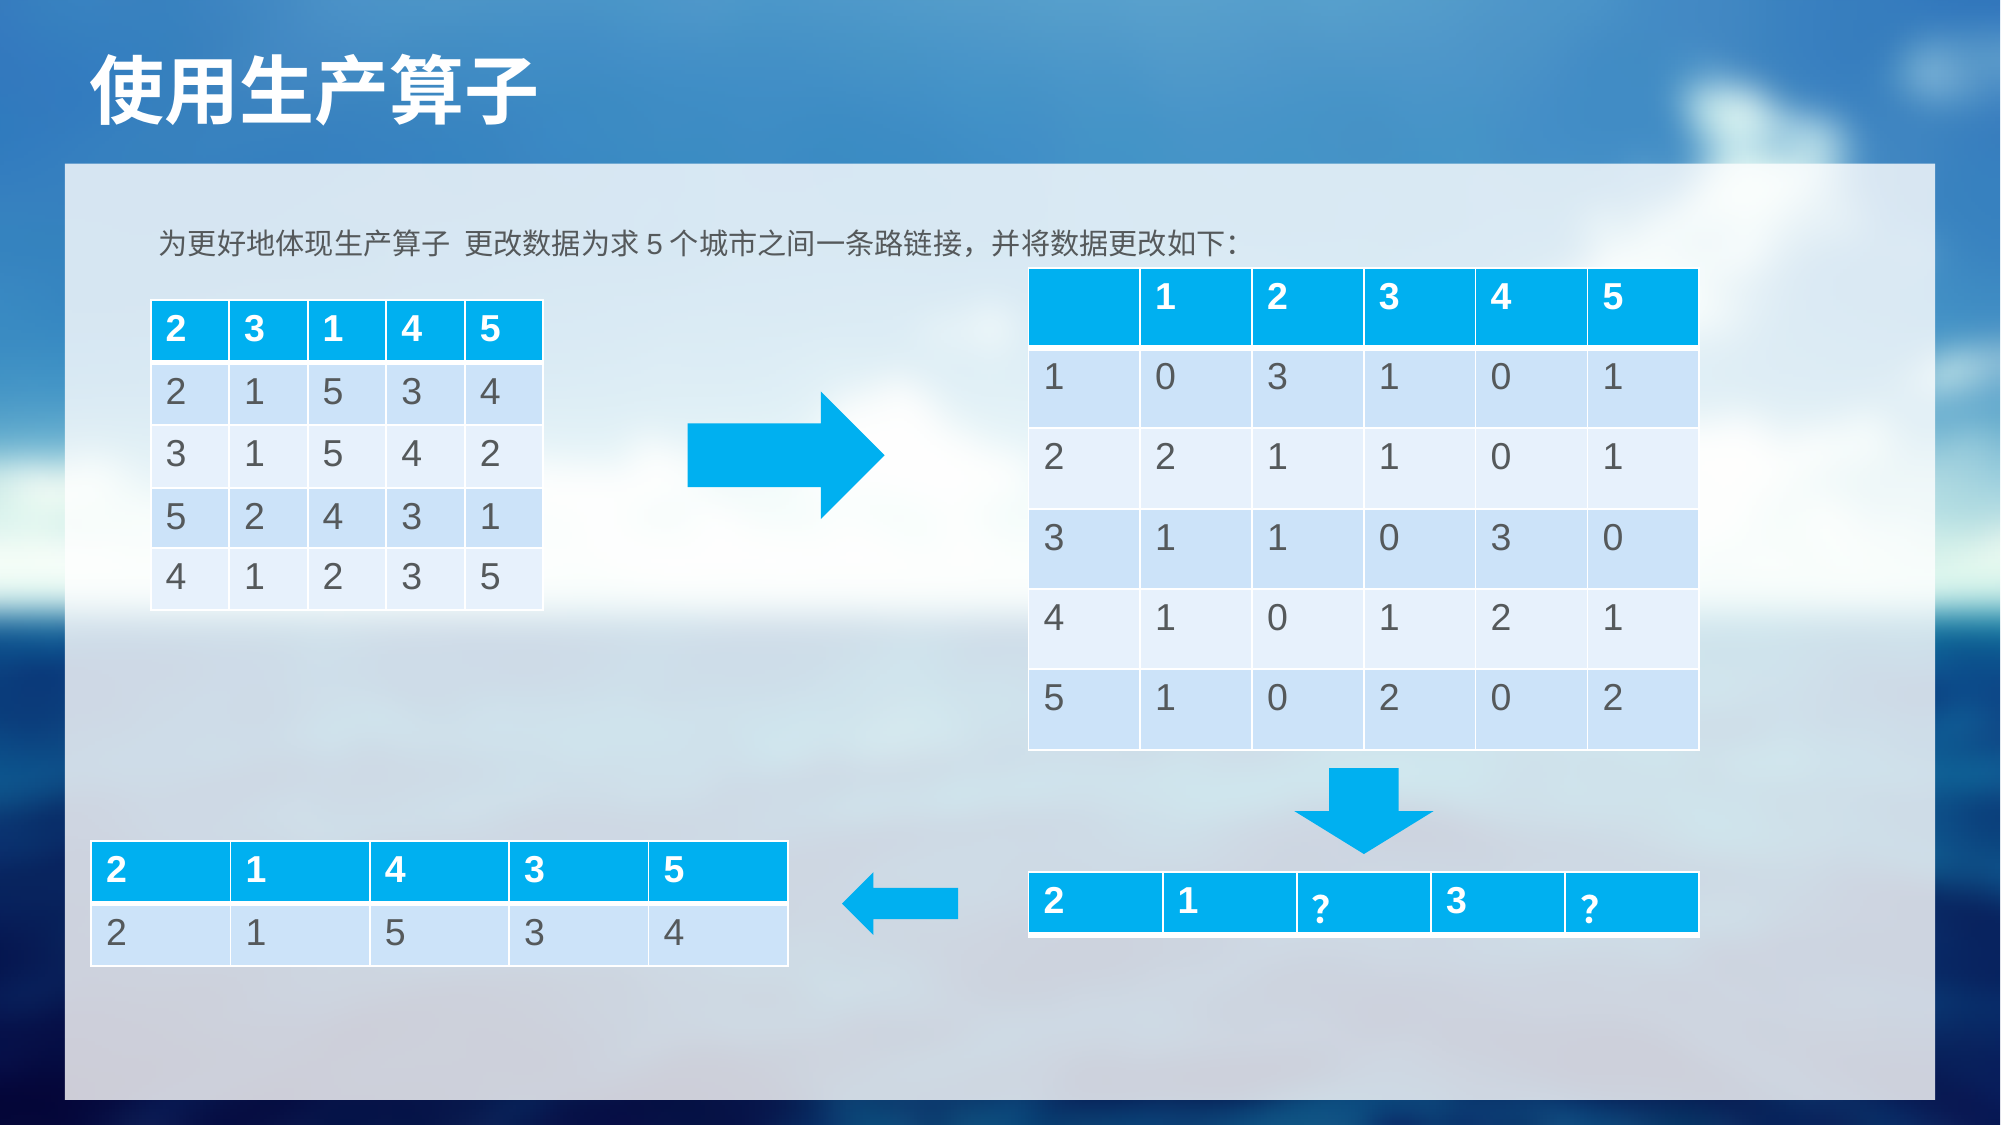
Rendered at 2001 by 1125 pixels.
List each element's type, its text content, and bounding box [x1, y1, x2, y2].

table_cell 5 [309, 365, 385, 424]
table_cell 1 [230, 426, 307, 487]
text_box [686, 388, 887, 522]
table_cell 5 [152, 489, 228, 547]
table_cell 5 [1029, 670, 1139, 749]
table_cell 3 [510, 906, 648, 965]
table_cell 3 [387, 549, 464, 609]
table_cell 0 [1476, 429, 1587, 508]
table_cell 2 [1588, 670, 1698, 749]
table_cell 4 [1029, 590, 1139, 668]
table_header 1 [309, 301, 385, 360]
table_header 4 [387, 301, 464, 360]
table_cell 3 [1476, 510, 1587, 588]
picture [0, 0, 2001, 1125]
table_header ？ [1298, 873, 1430, 932]
table_header 2 [1253, 269, 1363, 345]
table_cell 4 [309, 489, 385, 547]
table_header ？ [1566, 873, 1698, 932]
table_cell 2 [92, 906, 230, 965]
table_cell 4 [649, 906, 787, 965]
table_cell 1 [230, 365, 307, 424]
table_cell 2 [152, 365, 228, 424]
table_header 3 [1432, 873, 1564, 932]
table_cell 2 [1029, 429, 1139, 508]
table_cell 2 [309, 549, 385, 609]
table_cell 4 [152, 549, 228, 609]
table_header 5 [1588, 269, 1698, 345]
table_cell 1 [1588, 351, 1698, 427]
table_cell 1 [1588, 429, 1698, 508]
table_header [1029, 269, 1139, 345]
table_cell 2 [1476, 590, 1587, 668]
table_header 3 [510, 842, 648, 901]
table_cell 2 [230, 489, 307, 547]
table_cell 2 [1141, 429, 1251, 508]
table_cell 2 [1365, 670, 1475, 749]
table_cell 4 [466, 365, 542, 424]
table_cell 1 [1141, 670, 1251, 749]
table_cell 2 [466, 426, 542, 487]
table_cell 1 [1141, 590, 1251, 668]
table_header 4 [371, 842, 508, 901]
table_header 1 [1164, 873, 1296, 932]
table_cell 1 [1588, 590, 1698, 668]
title 使用生产算子 [74, 27, 1933, 143]
table_cell 3 [152, 426, 228, 487]
table_cell 0 [1588, 510, 1698, 588]
table_cell 0 [1141, 351, 1251, 427]
table_cell 3 [387, 365, 464, 424]
table_header 3 [230, 301, 307, 360]
table_header 2 [152, 301, 228, 360]
table_cell 3 [1029, 510, 1139, 588]
table_cell 1 [230, 549, 307, 609]
table_cell 1 [1029, 351, 1139, 427]
table_cell 0 [1476, 670, 1587, 749]
table_header 1 [231, 842, 369, 901]
table_cell 1 [1253, 429, 1363, 508]
table_cell 0 [1253, 590, 1363, 668]
table_cell 1 [1141, 510, 1251, 588]
table_cell 1 [1365, 429, 1475, 508]
table_cell 4 [387, 426, 464, 487]
table_cell 3 [387, 489, 464, 547]
table_header 5 [649, 842, 787, 901]
text_box 为更好地体现生产算子 更改数据为求5个城市之间一条路链接，并将数据更改如下： [143, 207, 1270, 268]
table_cell 0 [1365, 510, 1475, 588]
table_cell 0 [1476, 351, 1587, 427]
table_cell 1 [231, 906, 369, 965]
table_header 2 [1029, 873, 1162, 932]
table_header 5 [466, 301, 542, 360]
text_box [840, 869, 960, 938]
table_header 3 [1365, 269, 1475, 345]
table_cell 1 [1365, 351, 1475, 427]
table_cell 0 [1253, 670, 1363, 749]
table_cell 1 [1253, 510, 1363, 588]
table_cell 3 [1253, 351, 1363, 427]
table_cell 5 [371, 906, 508, 965]
table_cell 1 [1365, 590, 1475, 668]
table_header 1 [1141, 269, 1251, 345]
table_cell 5 [309, 426, 385, 487]
text_box [1290, 767, 1438, 856]
table_cell 5 [466, 549, 542, 609]
table_header 4 [1476, 269, 1587, 345]
table_cell 1 [466, 489, 542, 547]
table_header 2 [92, 842, 230, 901]
